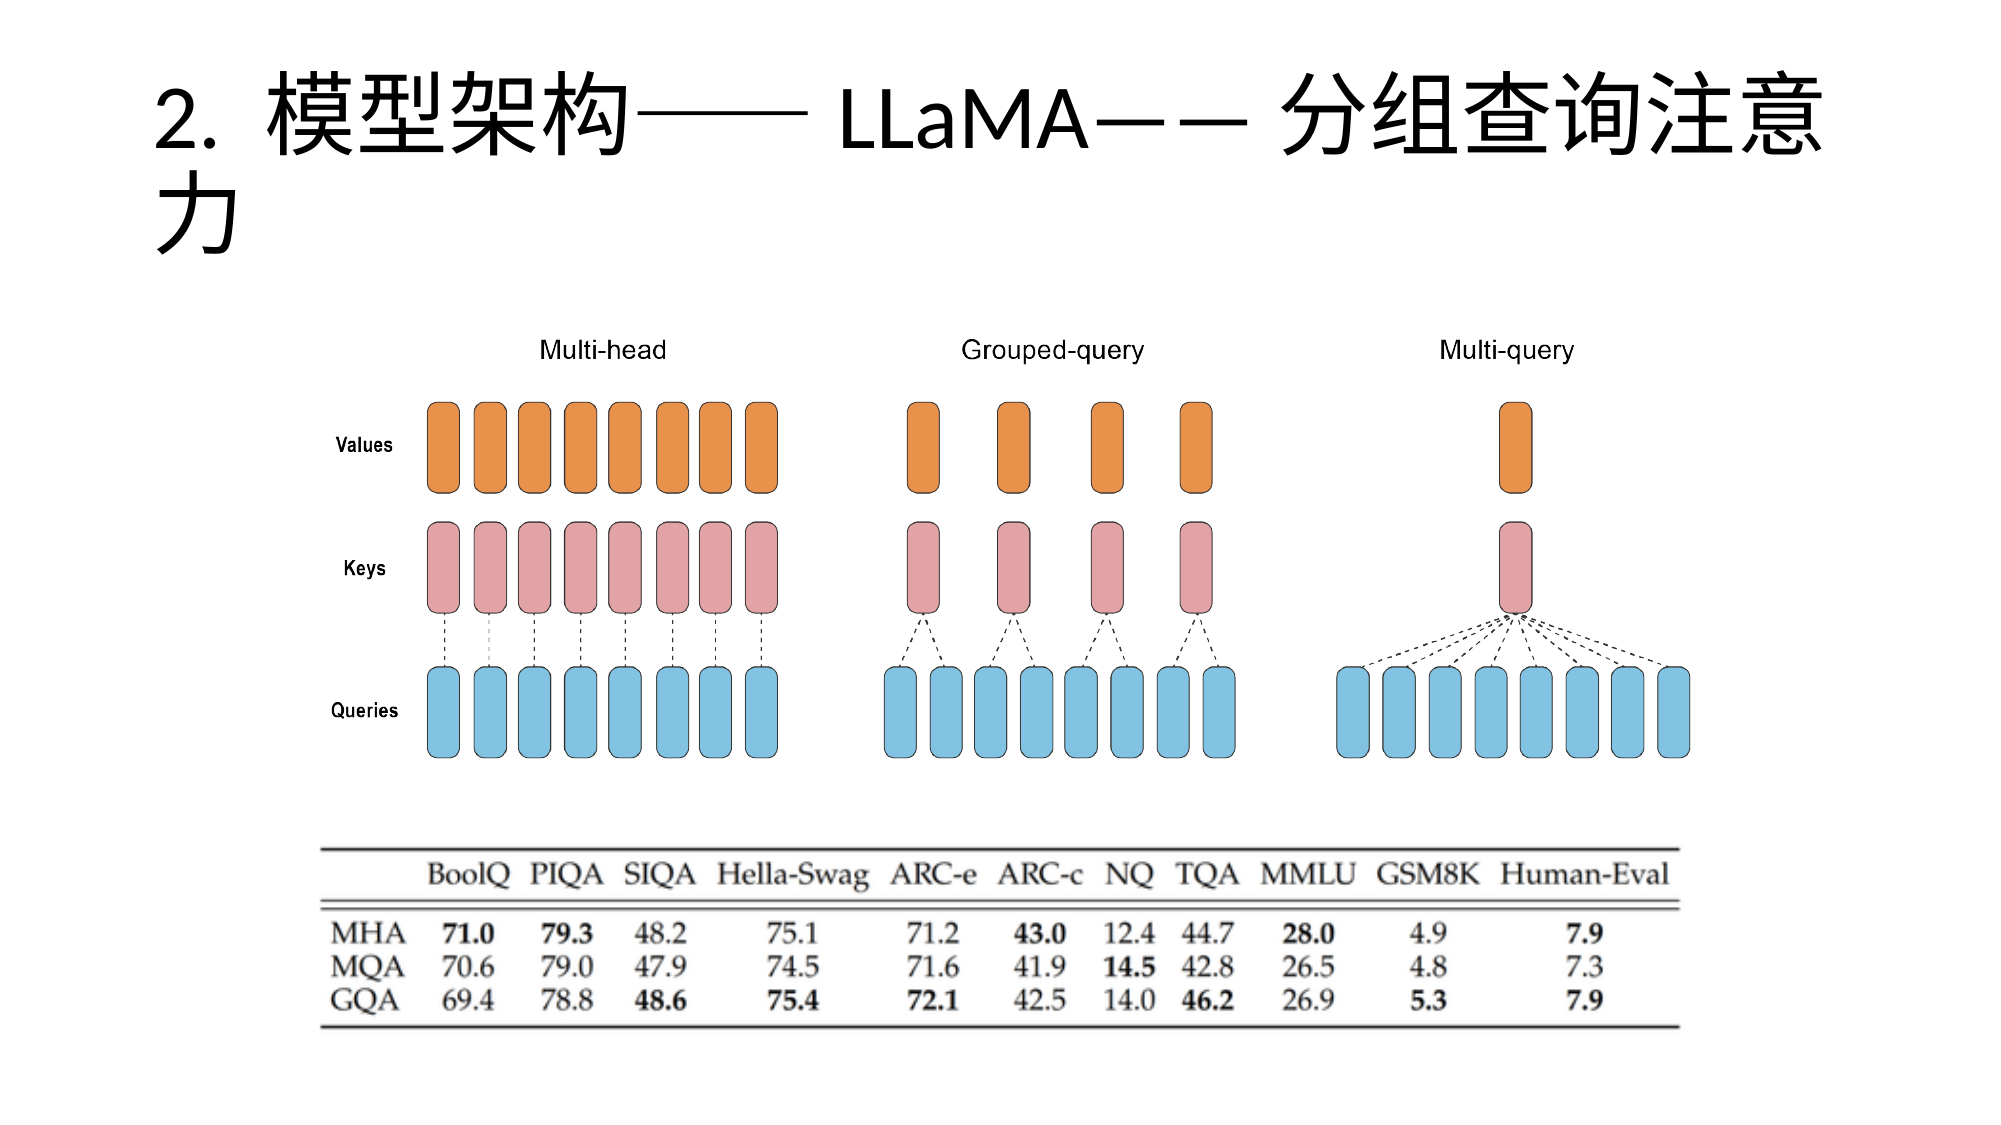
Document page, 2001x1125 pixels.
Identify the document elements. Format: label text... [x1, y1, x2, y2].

title 2. 模型架构——LLaMA——分组查询注意力 [137, 59, 1863, 267]
picture [312, 840, 1688, 1037]
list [136, 267, 1863, 842]
